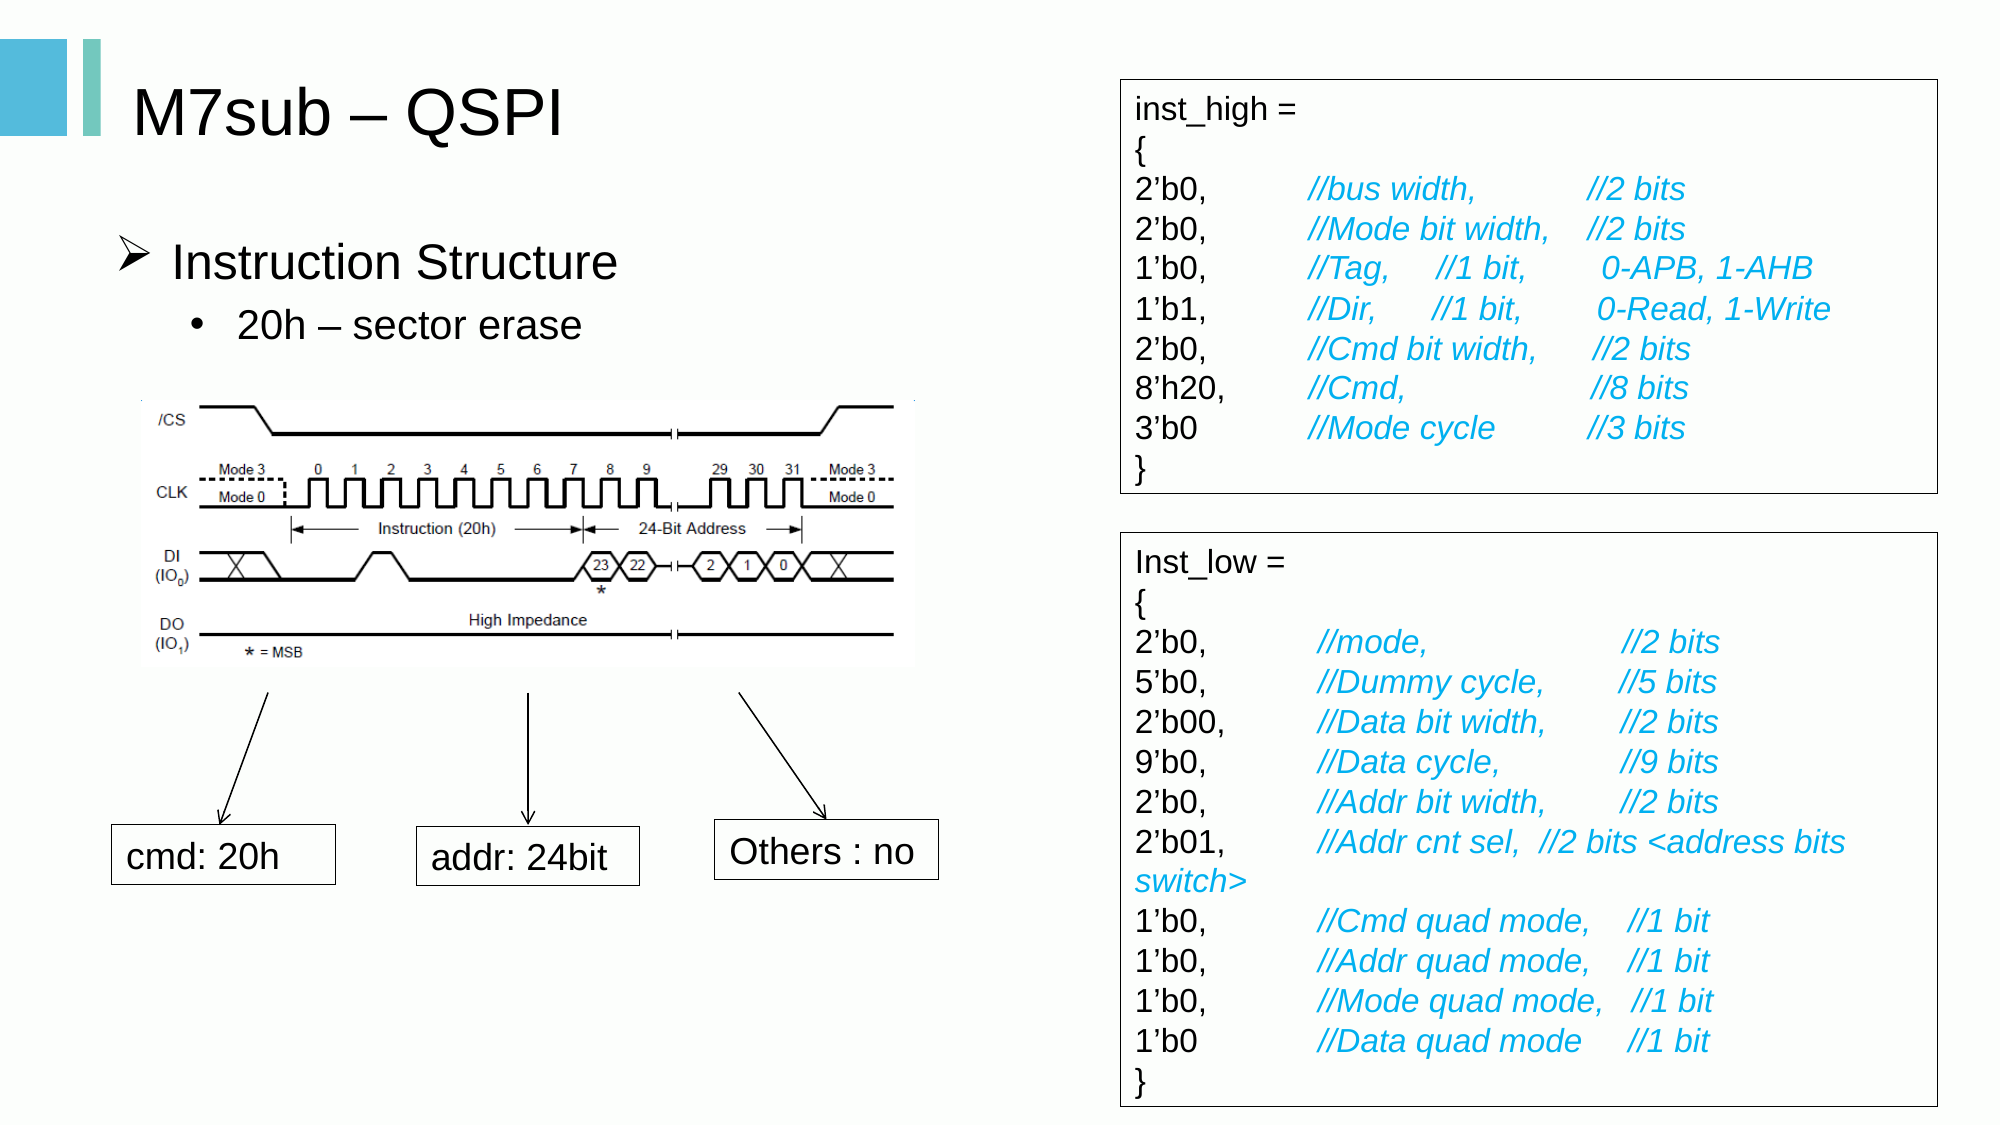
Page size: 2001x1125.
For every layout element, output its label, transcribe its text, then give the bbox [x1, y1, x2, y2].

text_box Others : no [714, 819, 939, 880]
text_box Inst_low = { 2’b0, //mode, //2 bits 5’b0, //Dummy cycle, //5 bits 2’b00, //Data bit width, //2 bits 9’b0, //Data cycle, //9 bits 2’b0, //Addr bit width, //2 bits 2’b01, //Addr cnt sel, //2 bits <address bits switch> 1’b0, //Cmd quad mode, //1 bit 1’b0, //Addr quad mode, //1 bit 1’b0, //Mode quad mode, //1 bit 1’b0 //Data quad mode //1 bit } [1120, 532, 1938, 1107]
list Instruction Structure 20h – sector erase [99, 222, 1900, 1005]
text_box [738, 692, 827, 820]
text_box inst_high = { 2’b0, //bus width, //2 bits 2’b0, //Mode bit width, //2 bits 1’b0, //Tag, //1 bit, 0-APB, 1-AHB 1’b1, //Dir, //1 bit, 0-Read, 1-Write 2’b0, //Cmd bit width, //2 bits 8’h20, //Cmd, //8 bits 3’b0 //Mode cycle //3 bits } [1120, 79, 1938, 494]
title M7sub – QSPI [117, 39, 1900, 179]
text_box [219, 692, 268, 825]
text_box addr: 24bit [416, 826, 640, 886]
picture [141, 400, 915, 667]
text_box cmd: 20h [111, 824, 336, 885]
